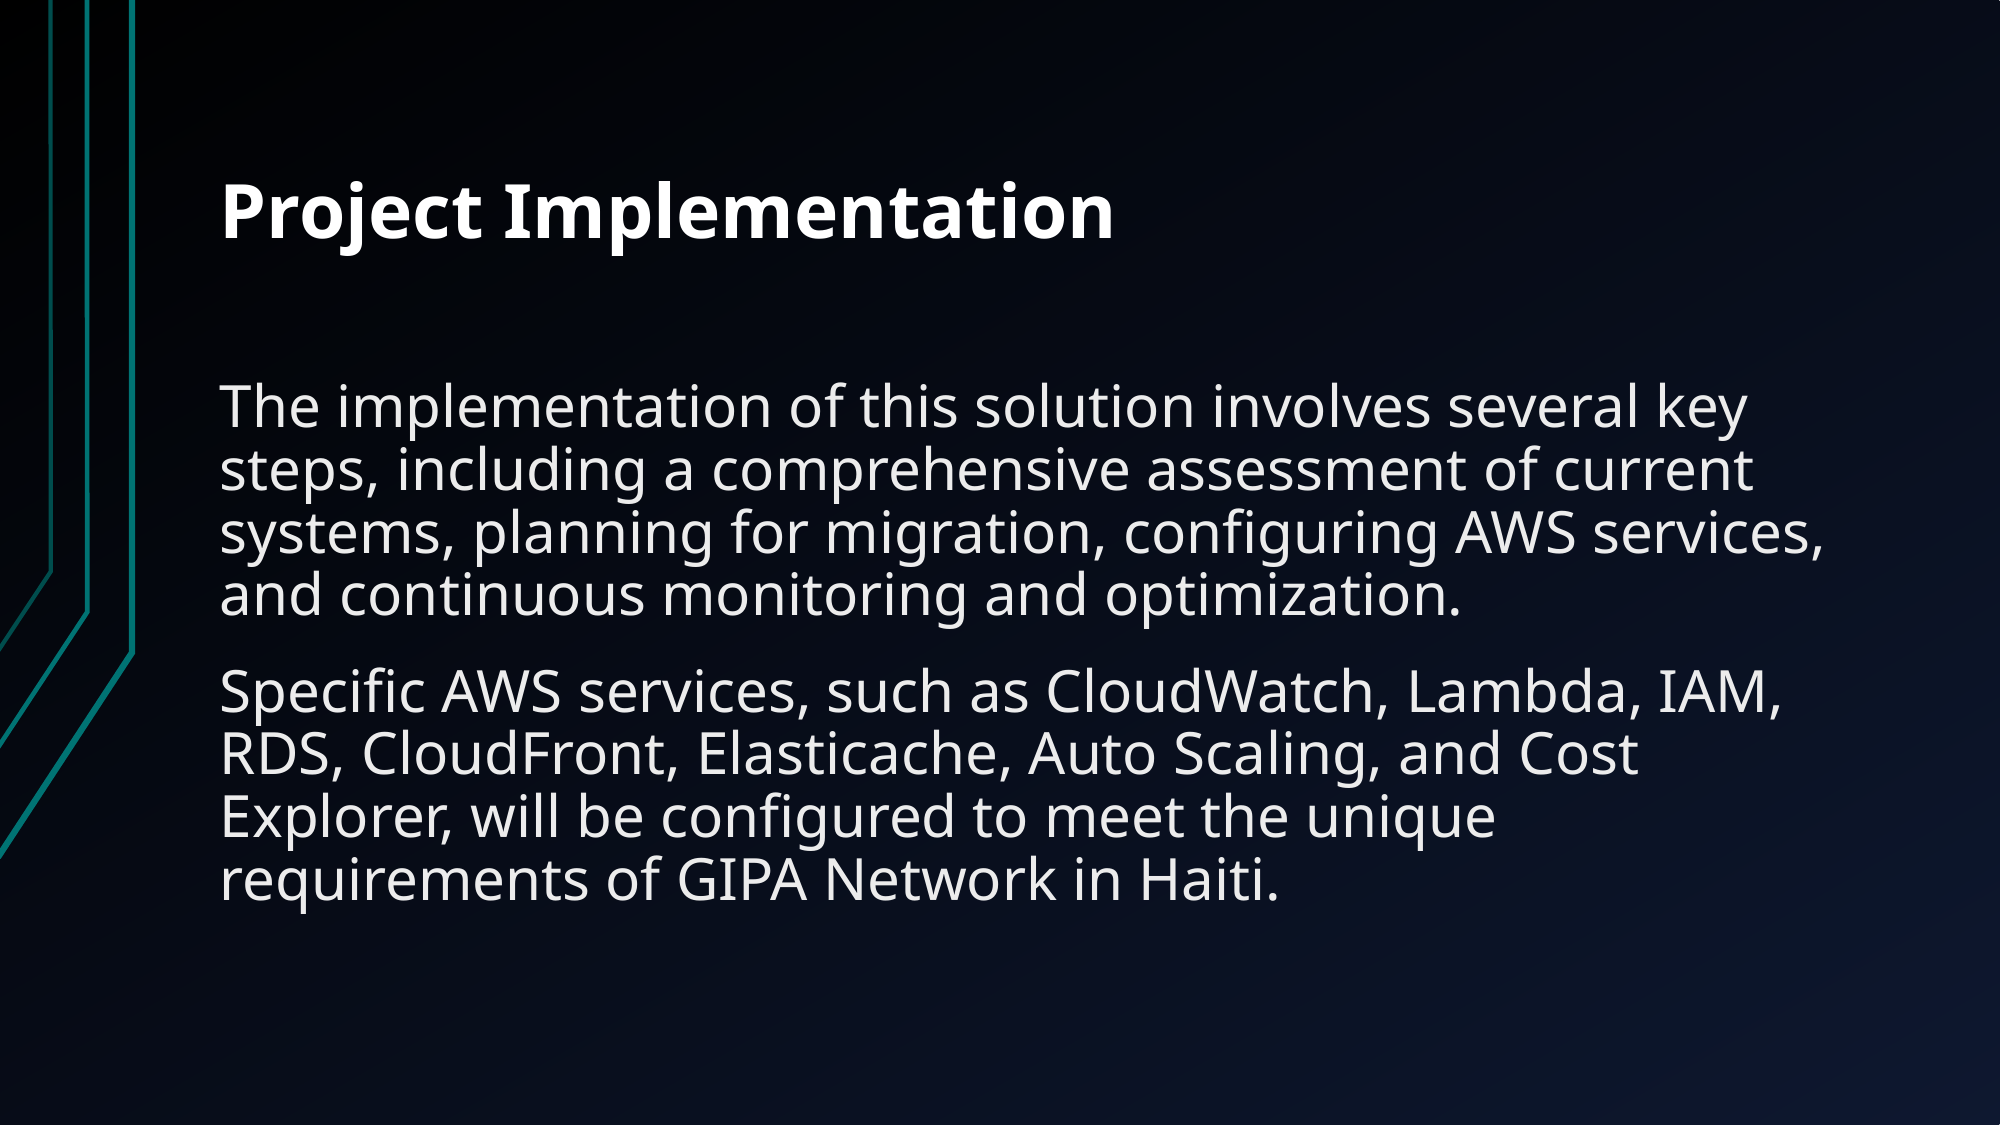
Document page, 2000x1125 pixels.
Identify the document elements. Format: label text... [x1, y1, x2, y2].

list The implementation of this solution involves several key steps, including a comprehensive assessment of current systems, planning for migration, configuring AWS services, and continuous monitoring and optimization. Specific AWS services, such as CloudWatch, Lambda, IAM, RDS, CloudFront, Elasticache, Auto Scaling, and Cost Explorer, will be configured to meet the unique requirements of GIPA Network in Haiti. [199, 279, 1900, 1012]
title Project Implementation [199, 113, 1900, 279]
